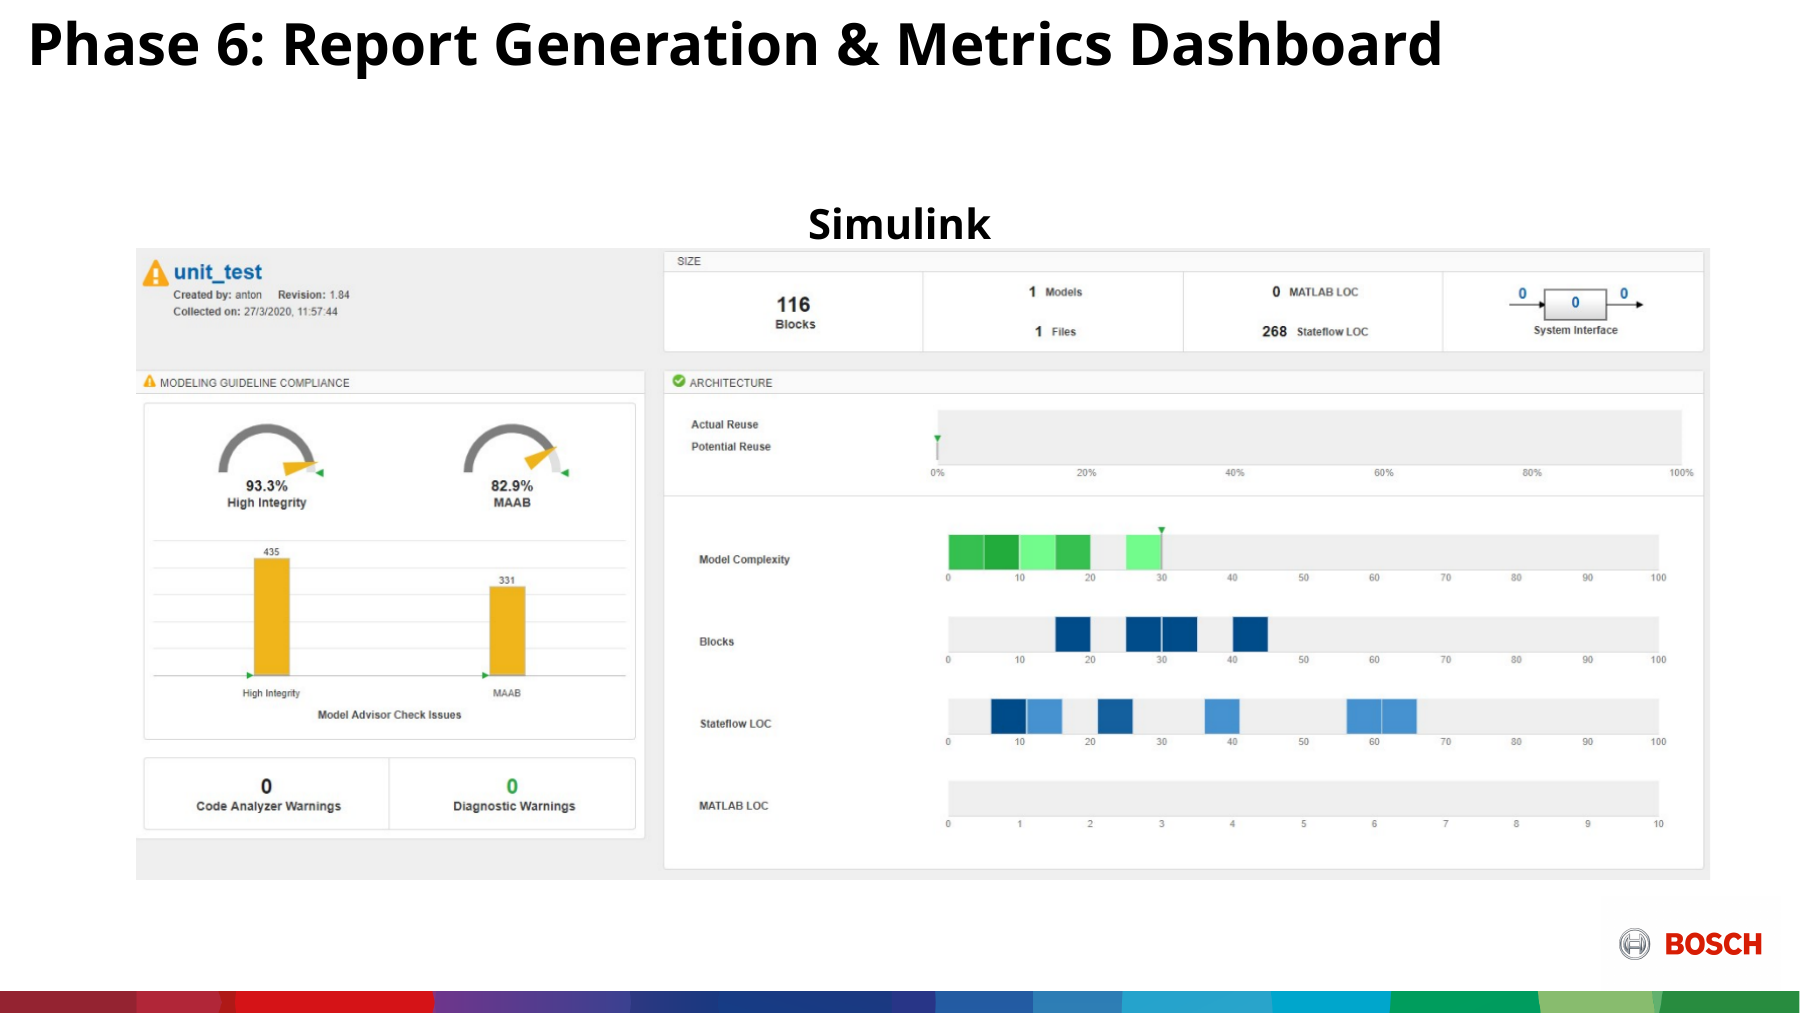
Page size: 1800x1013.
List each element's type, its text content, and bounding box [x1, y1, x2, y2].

picture [1390, 991, 1800, 1013]
text_box Phase 6: Report Generation & Metrics Dashboard [27, 15, 1743, 79]
picture [0, 991, 1272, 1013]
picture [136, 248, 1711, 880]
text_box Simulink [786, 204, 1014, 248]
